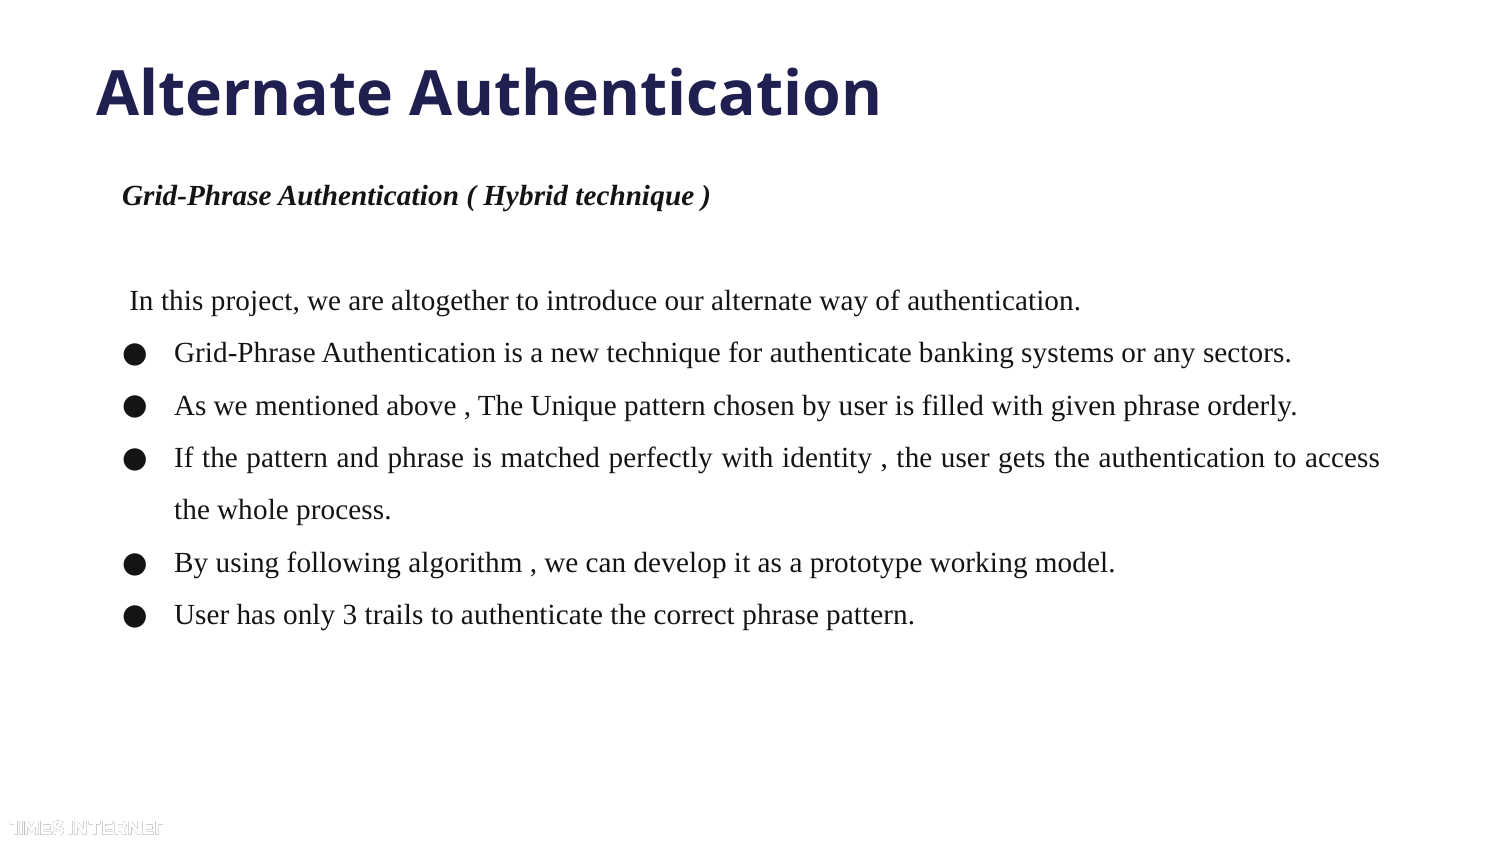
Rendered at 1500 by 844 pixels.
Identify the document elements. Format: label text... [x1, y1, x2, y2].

picture [8, 818, 164, 837]
list Grid-Phrase Authentication ( Hybrid technique ) In this project, we are altogether to introduce our alternate way of authentication. Grid-Phrase Authentication is a new technique for authenticate banking systems or any sectors. As we mentioned above , The Unique pattern chosen by user is filled with given phrase orderly. If the pattern and phrase is matched perfectly with identity , the user gets the authentication to access the whole process. By using following algorithm , we can develop it as a prototype working model. User has only 3 trails to authenticate the correct phrase pattern. [84, 143, 1397, 765]
title Alternate Authentication [81, 37, 1008, 133]
